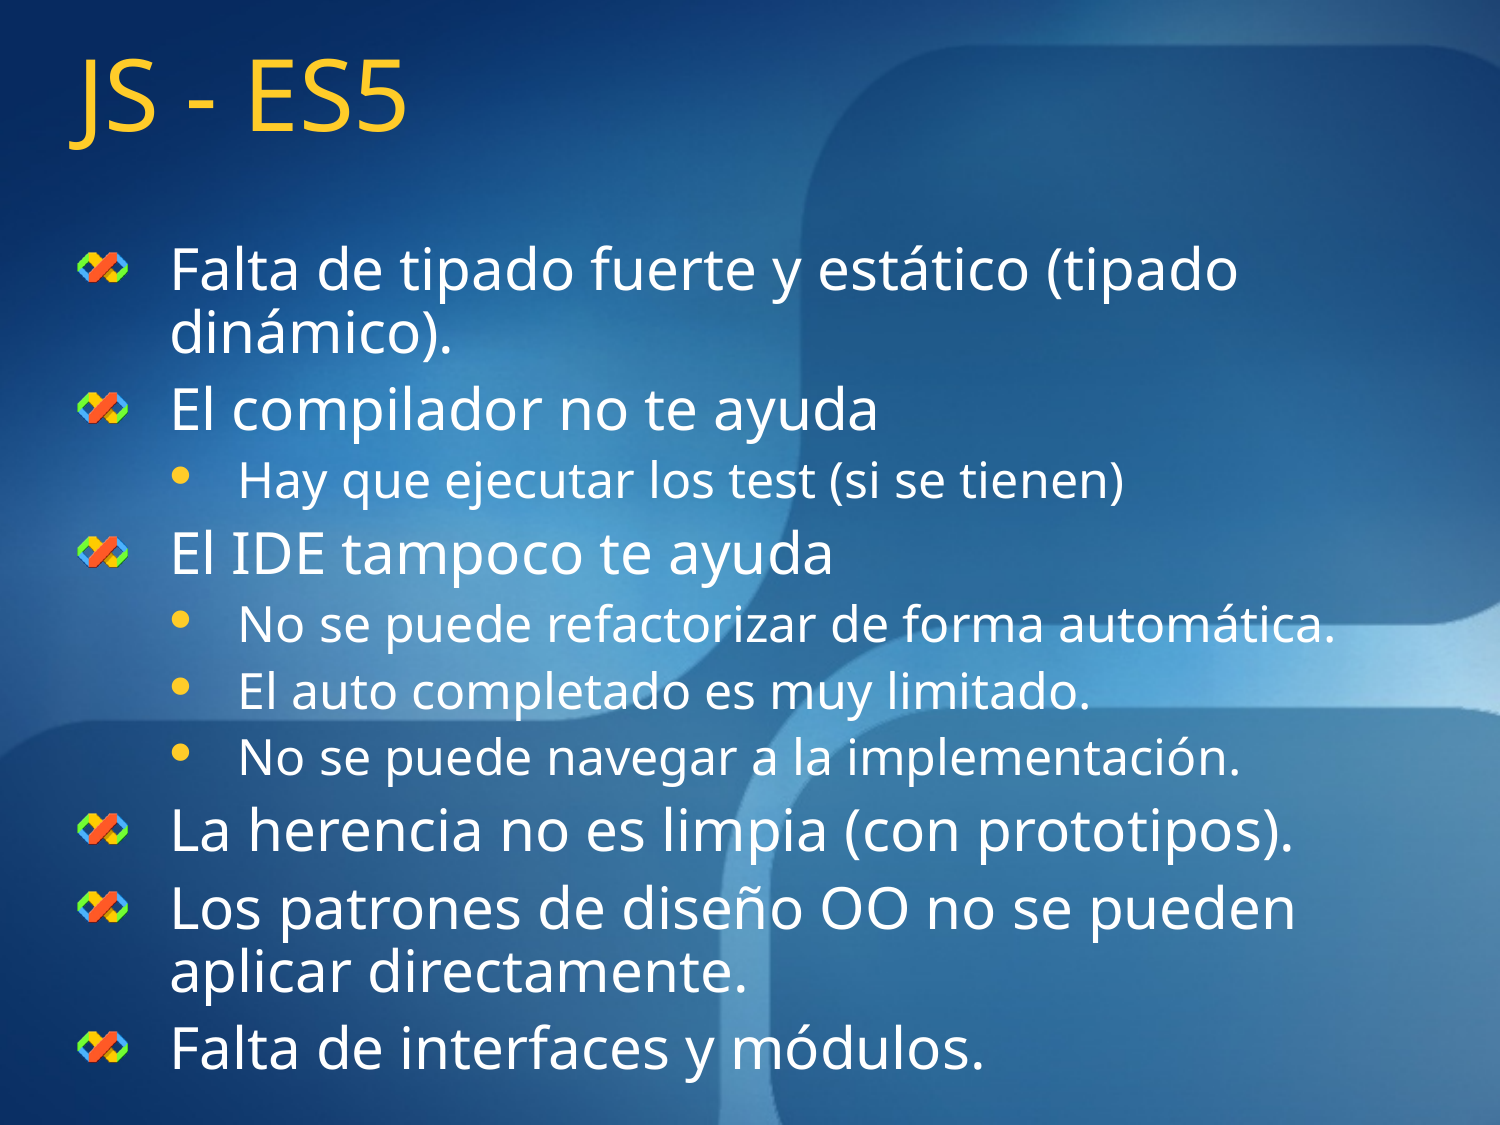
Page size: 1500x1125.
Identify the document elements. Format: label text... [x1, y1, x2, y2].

picture [77, 536, 128, 568]
picture [0, 0, 1500, 1125]
picture [77, 813, 128, 845]
title JS - ES5 [62, 37, 1500, 162]
list Falta de tipado fuerte y estático (tipado dinámico). El compilador no te ayuda Hay que ejecutar los test (si se tienen) El IDE tampoco te ayuda No se puede refactorizar de forma automática. El auto completado es muy limitado. No se puede navegar a la implementación. La herencia no es limpia (con prototipos). Los patrones de diseño OO no se pueden aplicar directamente. Falta de interfaces y módulos. [62, 231, 1500, 1125]
picture [77, 1031, 128, 1063]
picture [77, 392, 128, 424]
picture [77, 891, 128, 923]
picture [77, 252, 128, 283]
